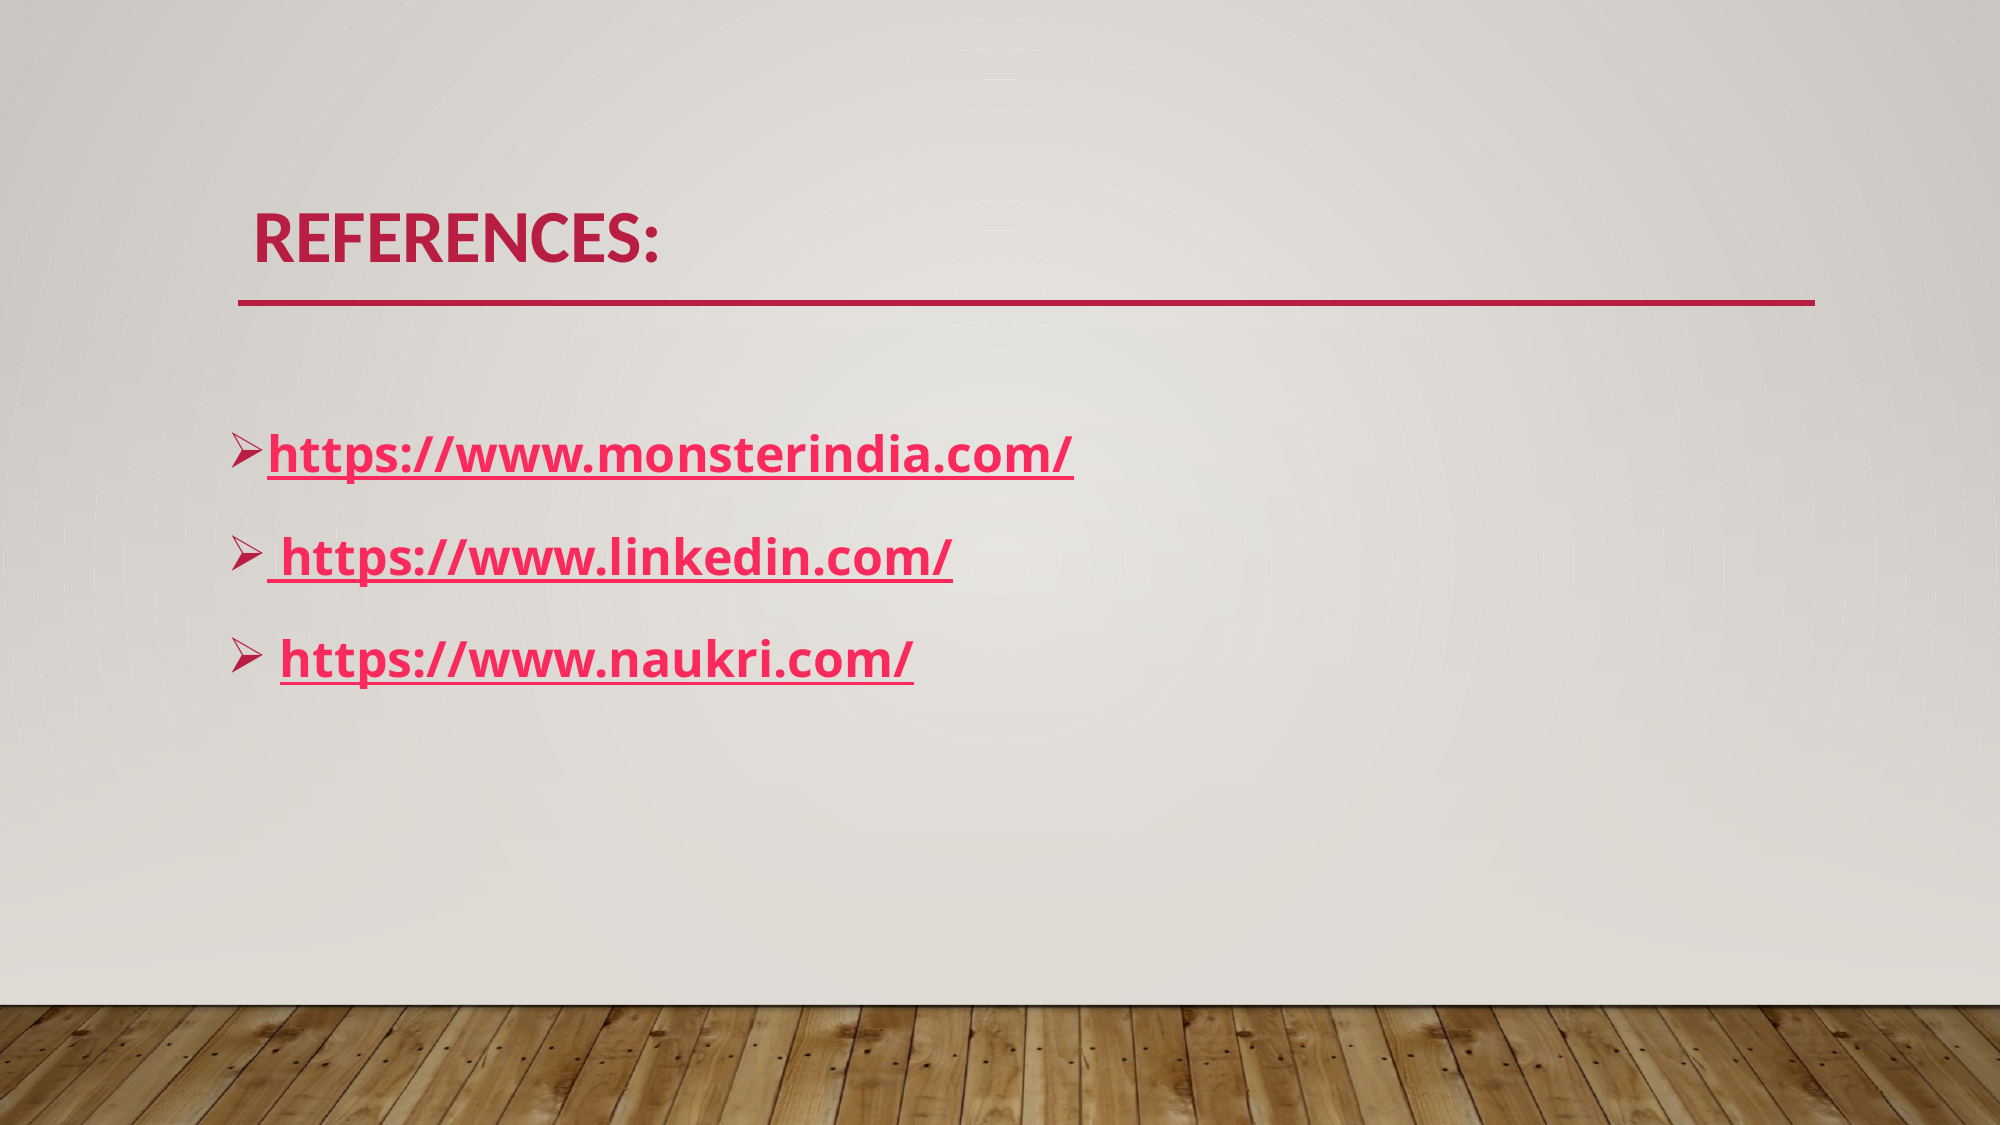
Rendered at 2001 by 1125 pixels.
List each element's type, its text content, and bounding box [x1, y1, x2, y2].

list https://www.monsterindia.com/ https://www.linkedin.com/ https://www.naukri.com/ [212, 401, 1788, 897]
picture [0, 1005, 2000, 1125]
title References: [238, 189, 1814, 305]
